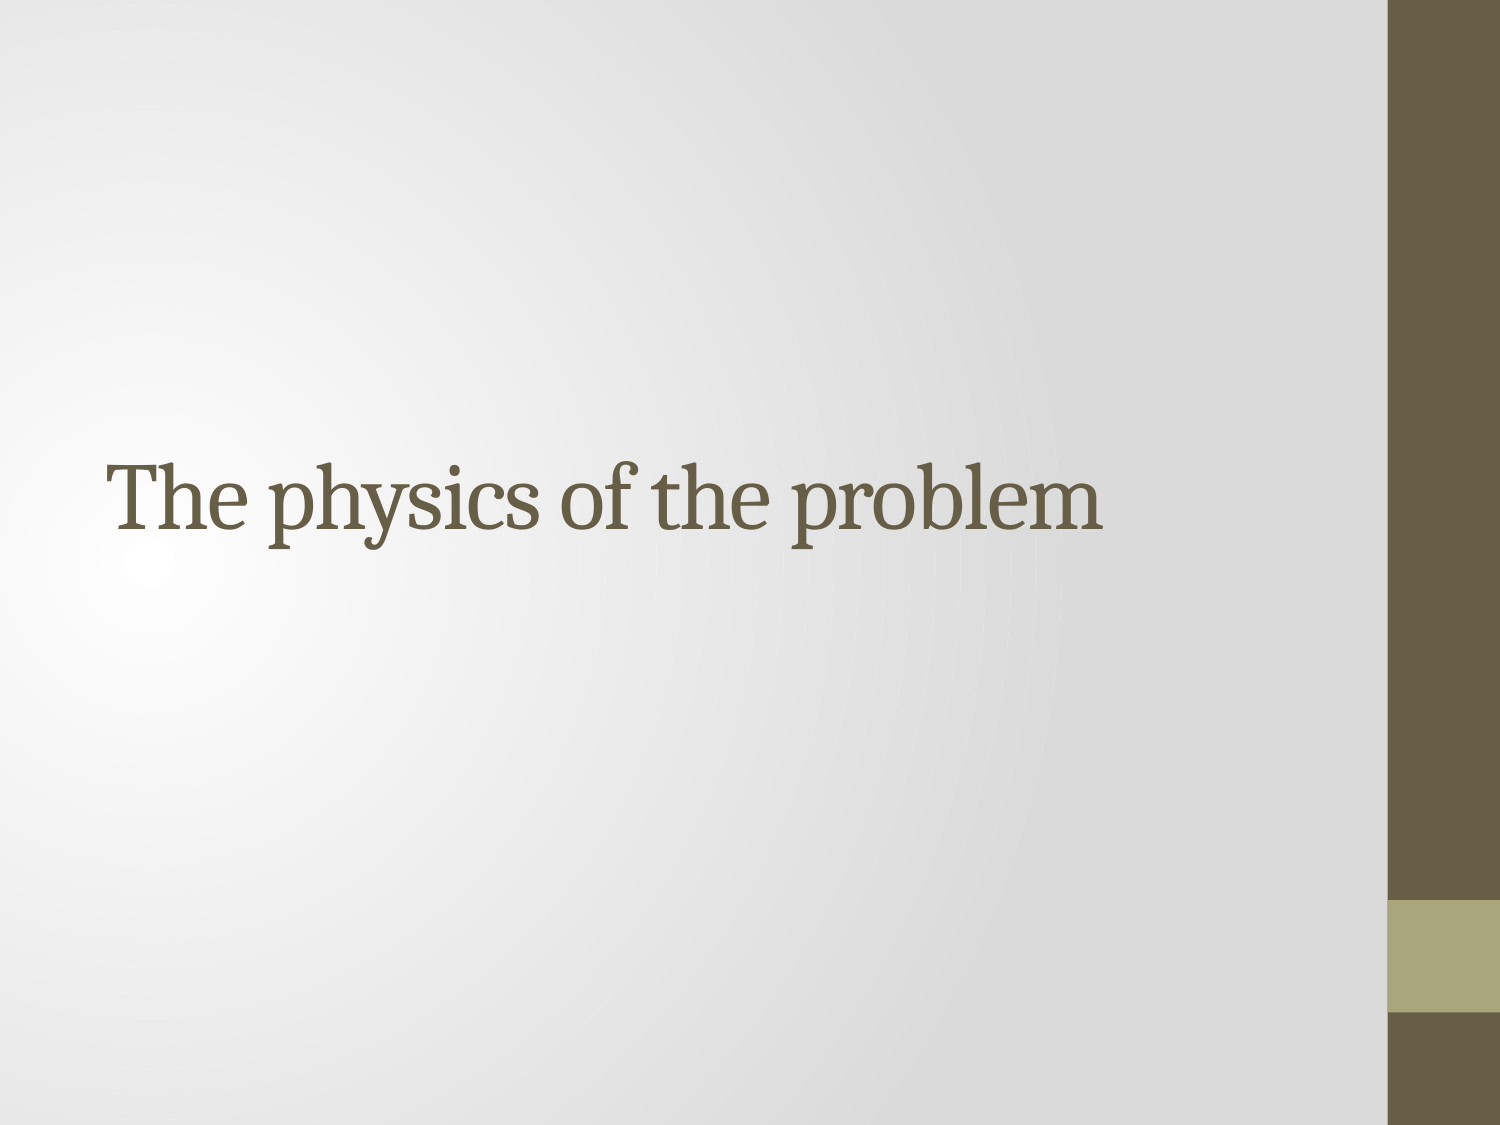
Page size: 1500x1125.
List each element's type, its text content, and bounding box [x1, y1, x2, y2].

title The physics of the problem [90, 397, 1341, 585]
